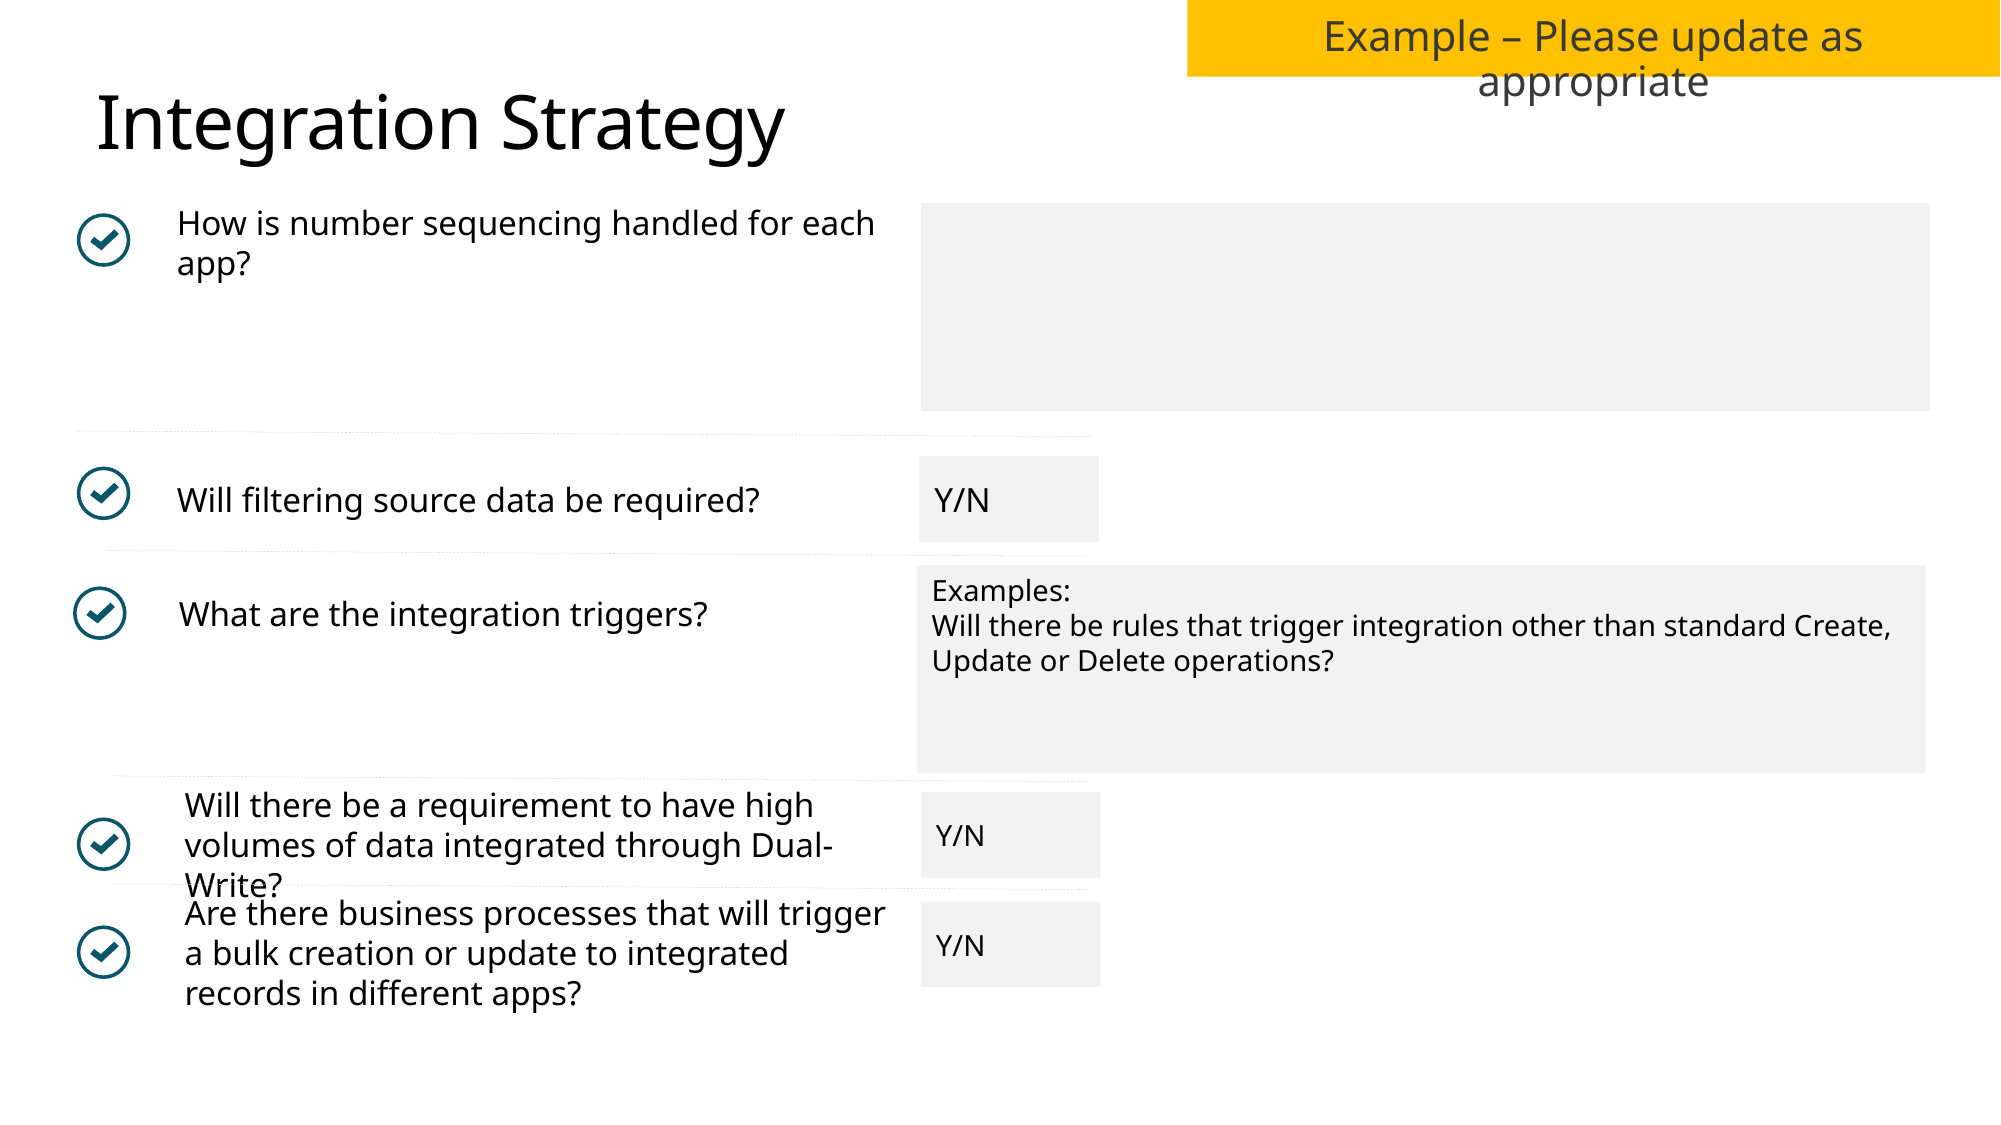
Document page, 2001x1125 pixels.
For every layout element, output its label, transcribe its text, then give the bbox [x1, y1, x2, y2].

text_box Are there business processes that will trigger a bulk creation or update to integrated records in different apps? [94, 909, 923, 996]
text_box [920, 202, 1931, 412]
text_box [76, 430, 1092, 437]
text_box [76, 925, 131, 980]
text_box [76, 213, 131, 268]
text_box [72, 586, 127, 641]
text_box Will filtering source data be required? [86, 455, 915, 543]
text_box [110, 775, 1089, 782]
text_box Y/N [920, 791, 1101, 879]
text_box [110, 883, 1089, 890]
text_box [76, 817, 131, 872]
title Integration Strategy [96, 75, 1904, 166]
text_box Y/N [920, 901, 1101, 988]
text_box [106, 550, 1085, 557]
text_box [76, 466, 131, 521]
text_box Will there be a requirement to have high volumes of data integrated through Dual-Write? [94, 801, 923, 888]
text_box Y/N [918, 455, 1100, 543]
text_box What are the integration triggers? [88, 569, 916, 657]
text_box Examples: Will there be rules that trigger integration other than standard Create, Update or Delete operations? [916, 565, 1926, 774]
text_box Example – Please update as appropriate [1187, 0, 2000, 77]
text_box How is number sequencing handled for each app? [86, 198, 915, 286]
